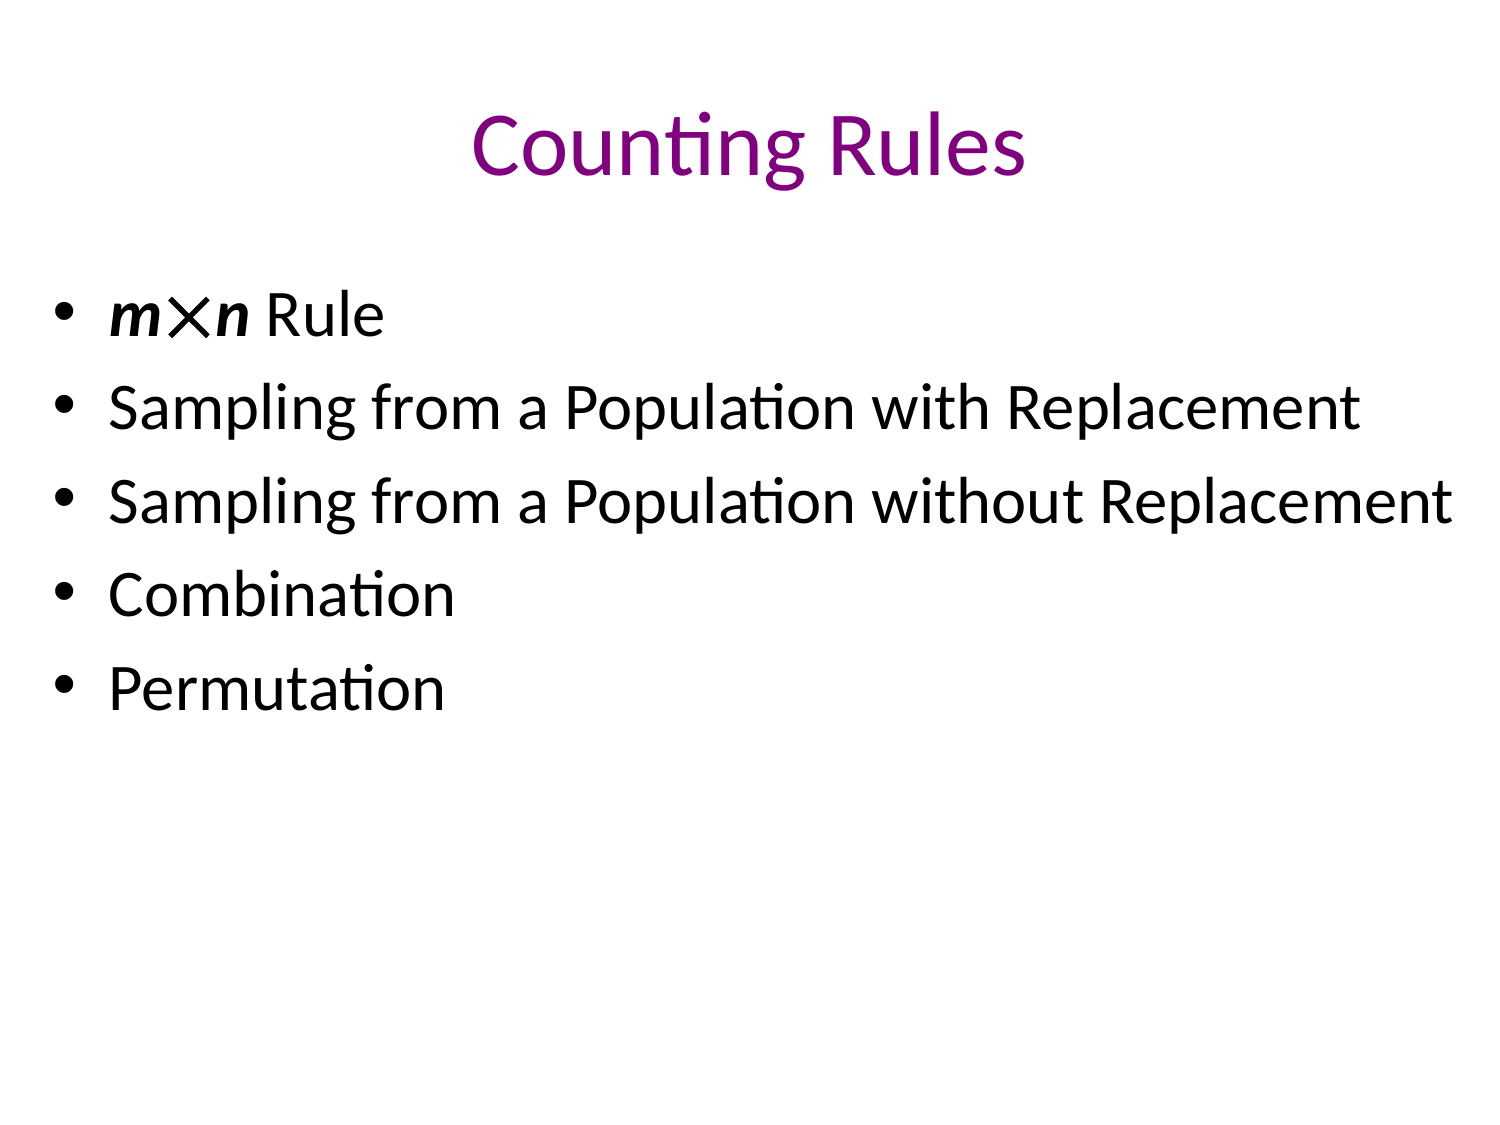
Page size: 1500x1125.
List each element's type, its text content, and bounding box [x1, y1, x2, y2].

list mn Rule Sampling from a Population with Replacement Sampling from a Population without Replacement Combination Permutation [37, 262, 1500, 1005]
title Counting Rules [75, 45, 1425, 233]
